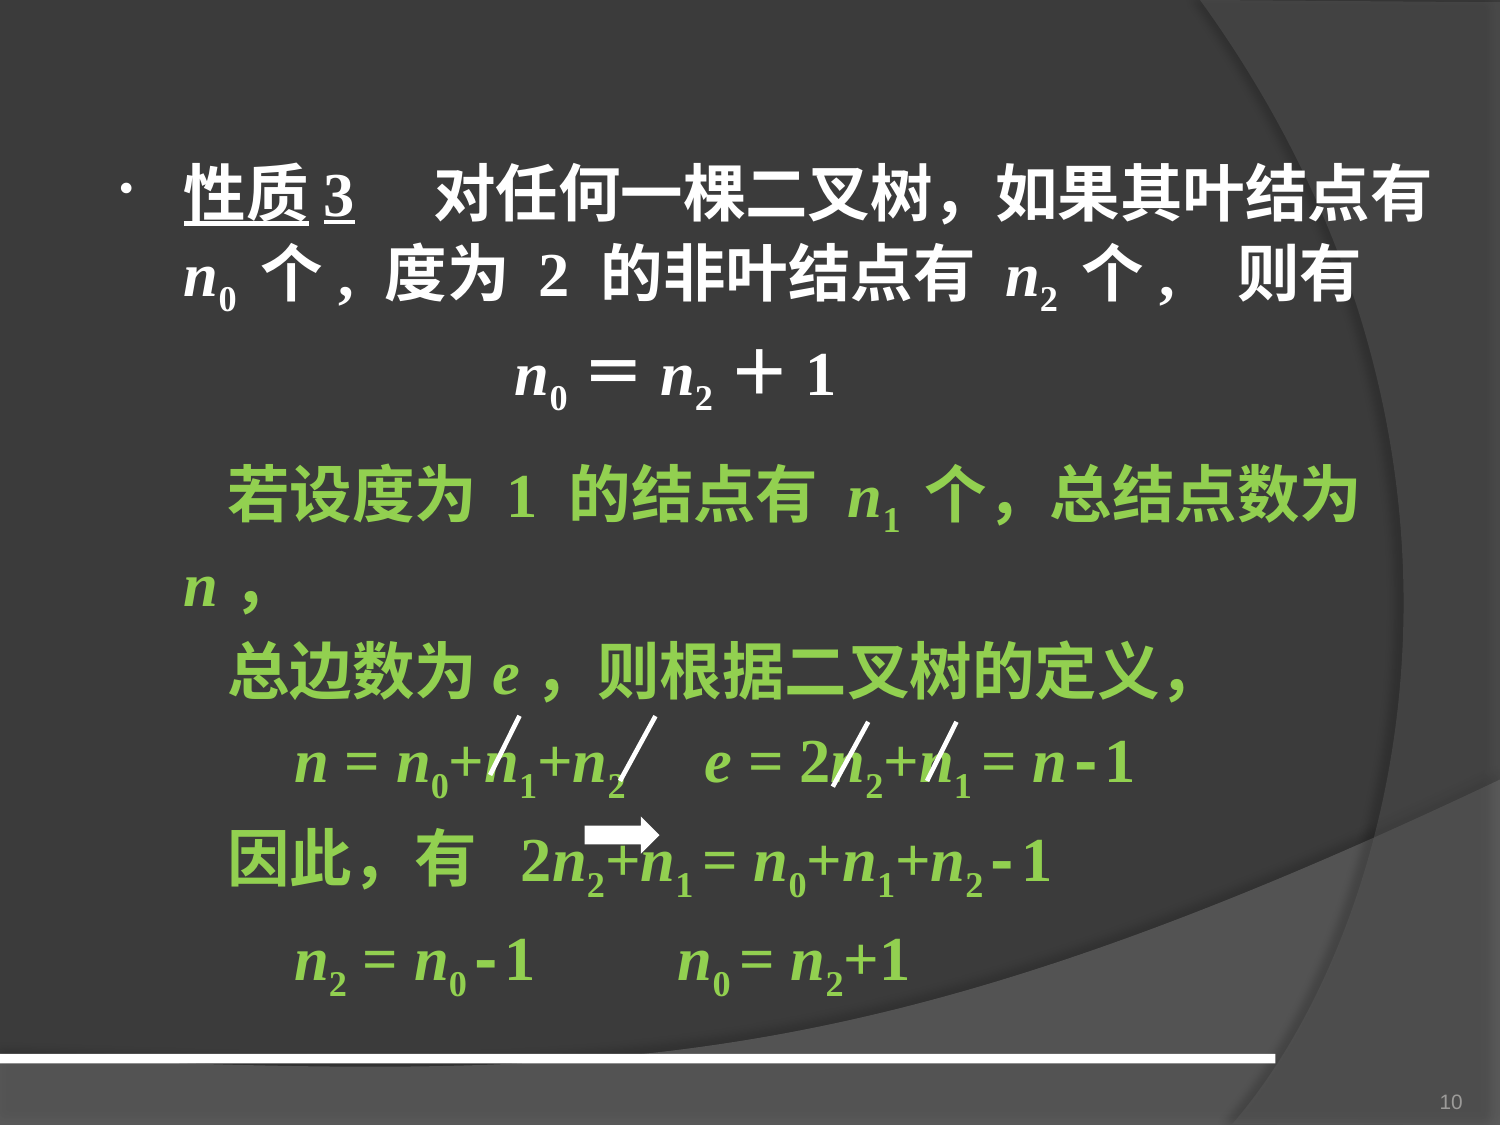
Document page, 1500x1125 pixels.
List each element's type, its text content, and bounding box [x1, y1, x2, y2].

list 性质3 对任何一棵二叉树，如果其叶结点有 n0 个, 度为 2 的非叶结点有 n2 个, 则有 n0＝n2＋1 若设度为 1 的结点有 n1 个，总结点数为n， 总边数为e，则根据二叉树的定义， n = n0+n1+n2 e = 2n2+n1 = n-1 因此，有 2n2+n1 = n0+n1+n2-1 n2 = n0-1 n0 = n2+1 [100, 143, 1451, 1047]
text_box [584, 816, 660, 854]
slide_number 10 [1337, 1053, 1463, 1114]
